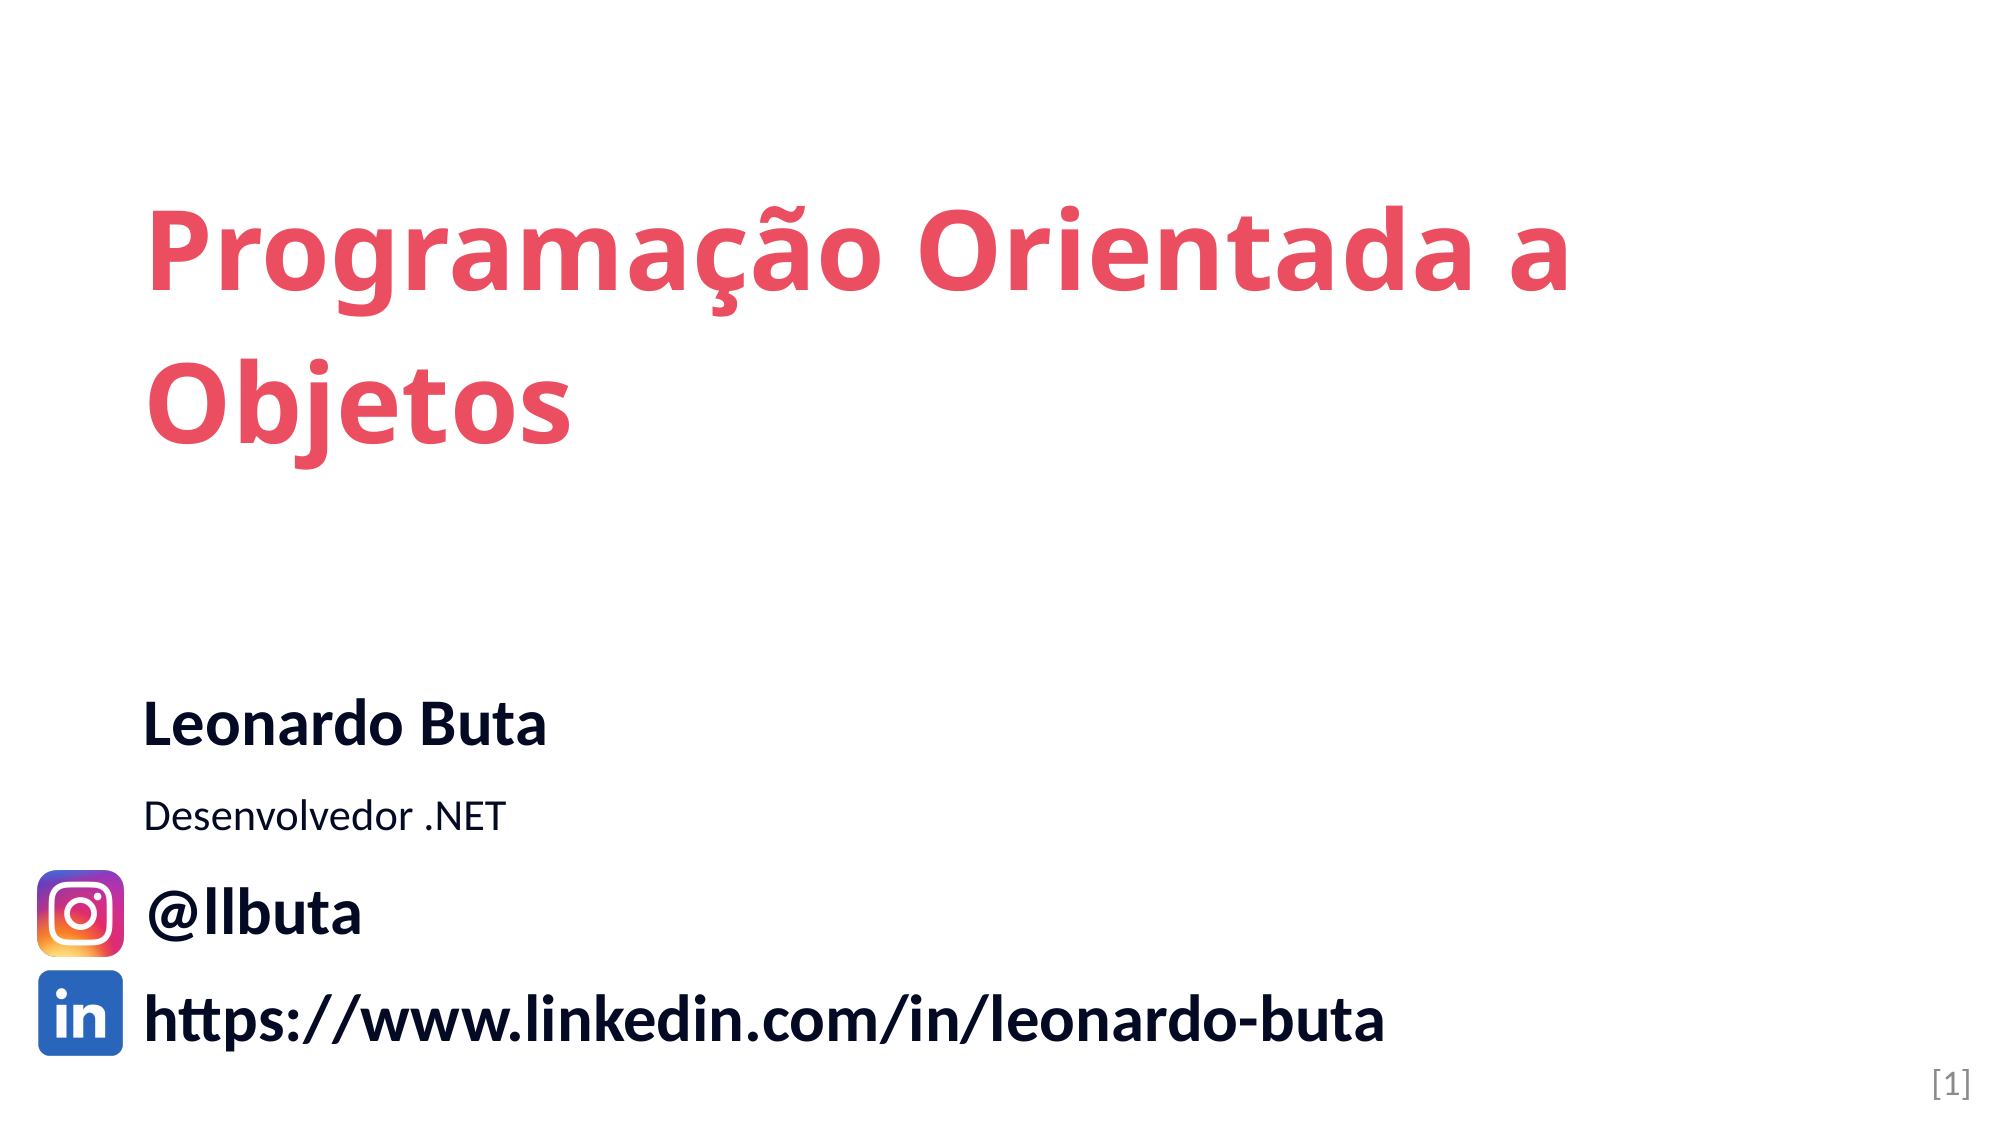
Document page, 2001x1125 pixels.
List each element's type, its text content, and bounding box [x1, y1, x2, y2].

text_box Programação Orientada a Objetos [123, 139, 1872, 563]
picture [28, 960, 133, 1066]
slide_number [1] [1871, 1038, 1992, 1125]
text_box Leonardo Buta Desenvolvedor .NET @llbuta https://www.linkedin.com/in/leonardo-buta [123, 658, 1603, 1082]
picture [37, 870, 124, 957]
